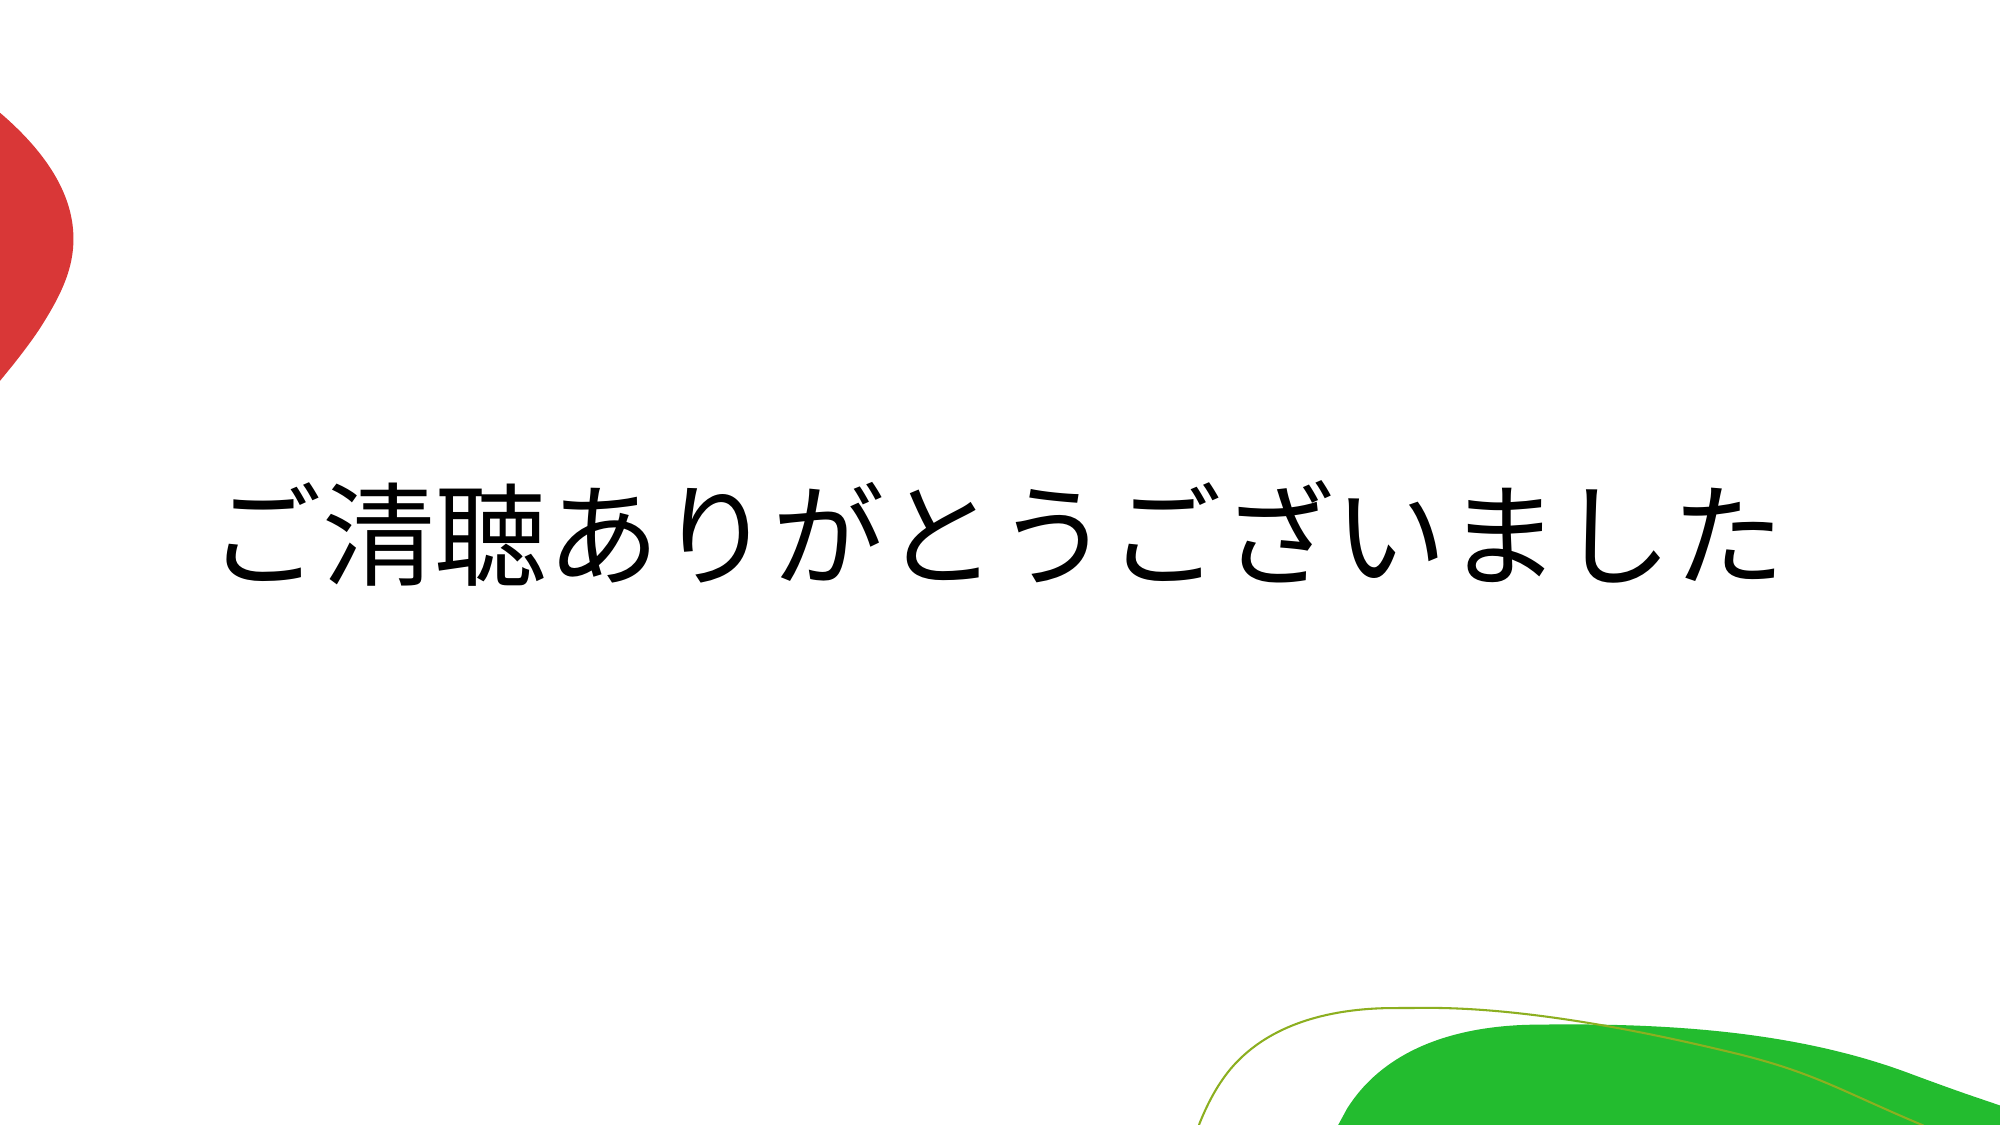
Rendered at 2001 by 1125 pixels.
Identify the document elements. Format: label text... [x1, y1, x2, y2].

text_box ご清聴ありがとうございました [194, 457, 1935, 608]
